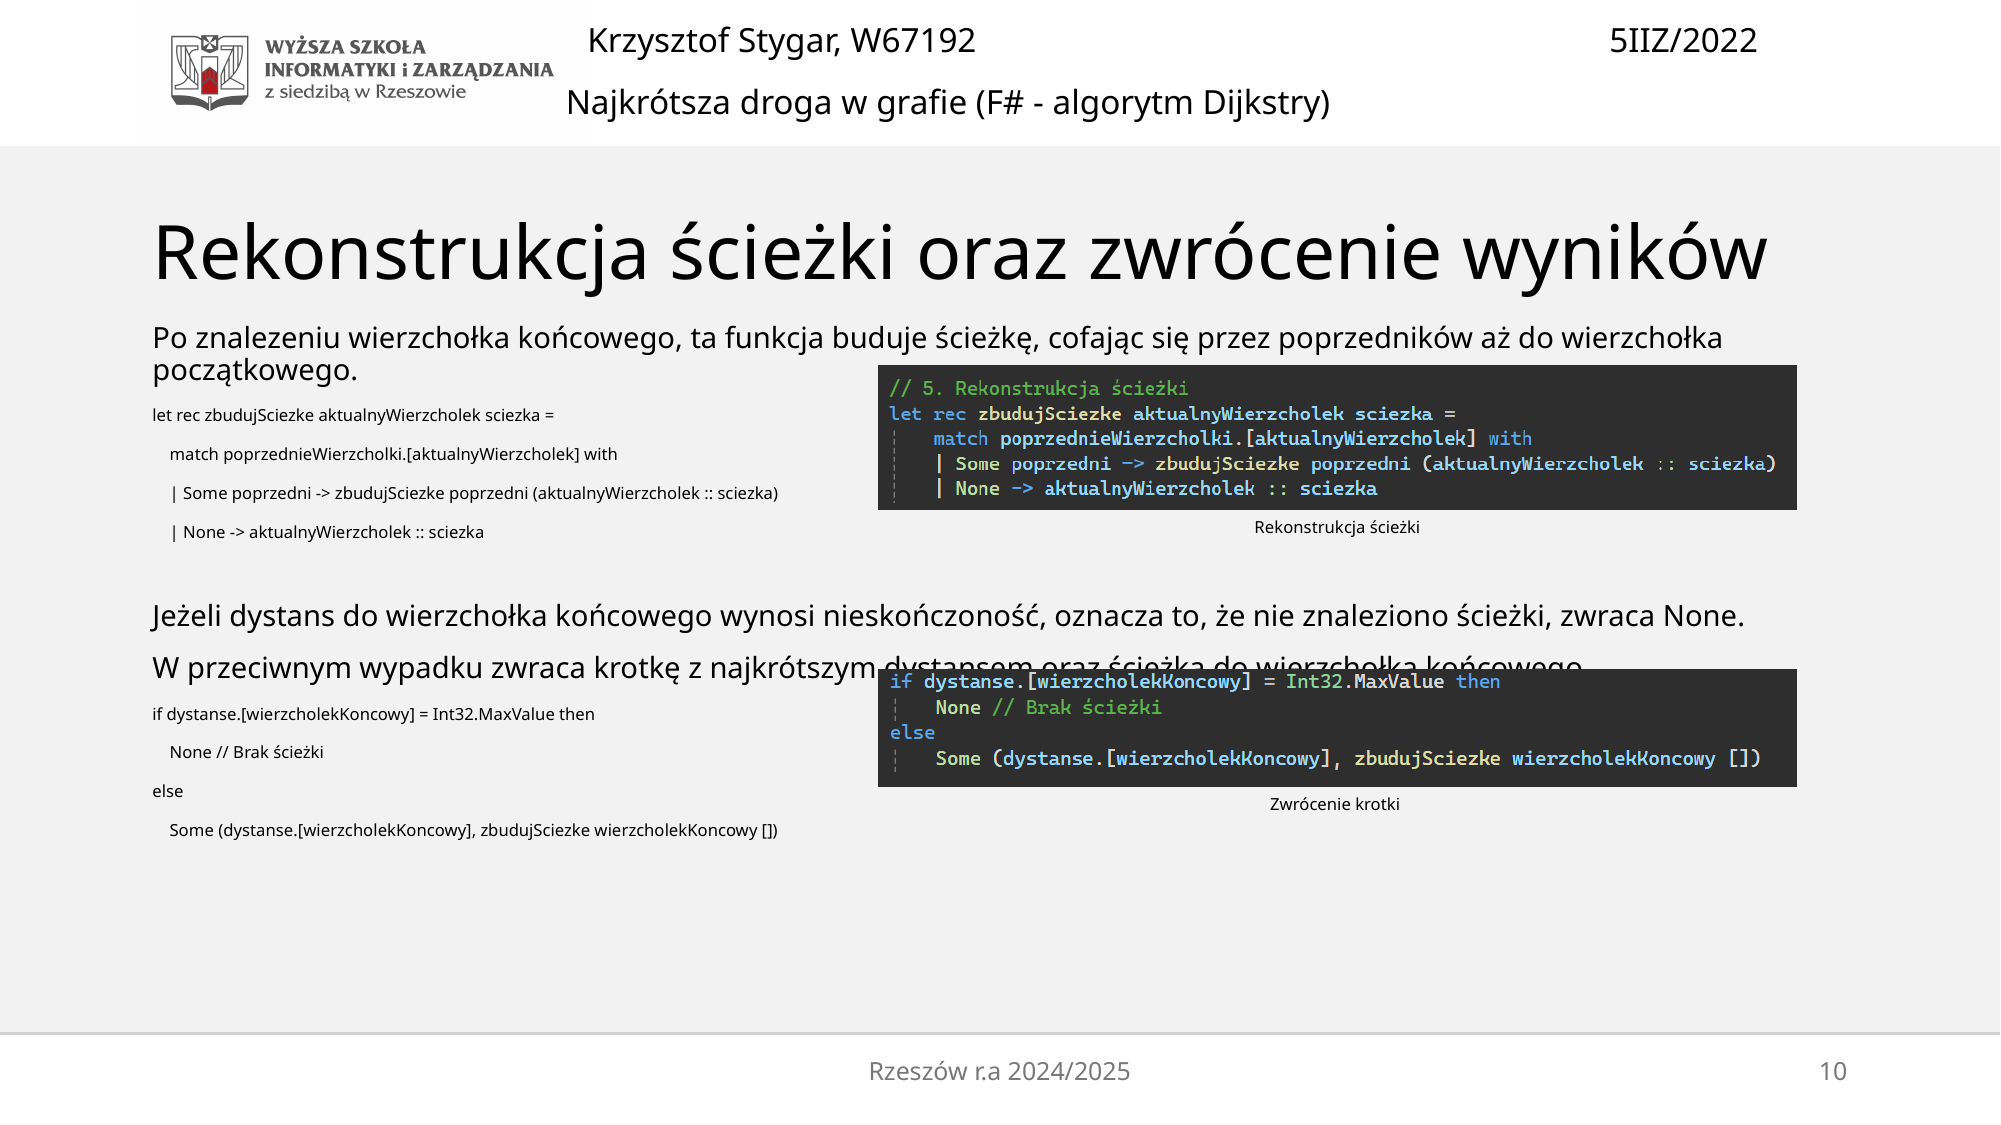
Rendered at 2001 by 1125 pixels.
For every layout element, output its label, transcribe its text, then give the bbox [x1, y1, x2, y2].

picture [877, 365, 1798, 510]
picture [877, 669, 1798, 788]
text_box Rekonstrukcja ścieżki [878, 510, 1797, 545]
text_box Zwrócenie krotki [878, 788, 1797, 822]
title Rekonstrukcja ścieżki oraz zwrócenie wyników [137, 203, 1863, 307]
footer Rzeszów r.a 2024/2025 [662, 1042, 1338, 1103]
picture [137, 1, 588, 145]
slide_number 10 [1412, 1042, 1863, 1103]
list Po znalezeniu wierzchołka końcowego, ta funkcja buduje ścieżkę, cofając się przez poprzedników aż do wierzchołka początkowego. let rec zbudujSciezke aktualnyWierzcholek sciezka = match poprzednieWierzcholki.[aktualnyWierzcholek] with | Some poprzedni -> zbudujSciezke poprzedni (aktualnyWierzcholek :: sciezka) | None -> aktualnyWierzcholek :: sciezka Jeżeli dystans do wierzchołka końcowego wynosi nieskończoność, oznacza to, że nie znaleziono ścieżki, zwraca None. W przeciwnym wypadku zwraca krotkę z najkrótszym dystansem oraz ścieżką do wierzchołka końcowego. if dystanse.[wierzcholekKoncowy] = Int32.MaxValue then None // Brak ścieżki else Some (dystanse.[wierzcholekKoncowy], zbudujSciezke wierzcholekKoncowy []) [137, 316, 1863, 1014]
